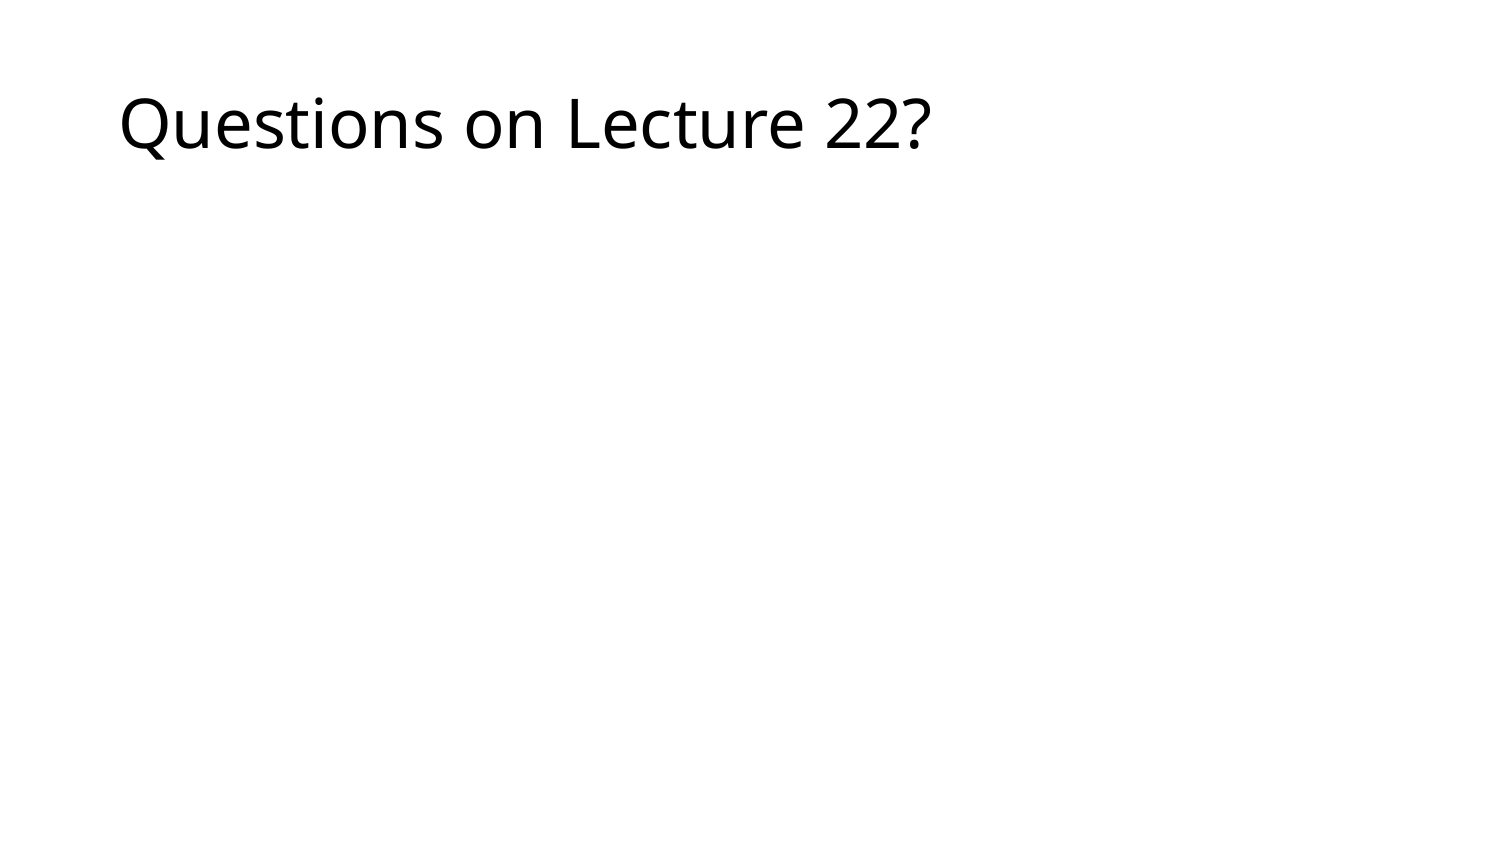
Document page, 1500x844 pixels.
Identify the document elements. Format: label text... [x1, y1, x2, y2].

title Questions on Lecture 22? [103, 44, 1397, 208]
